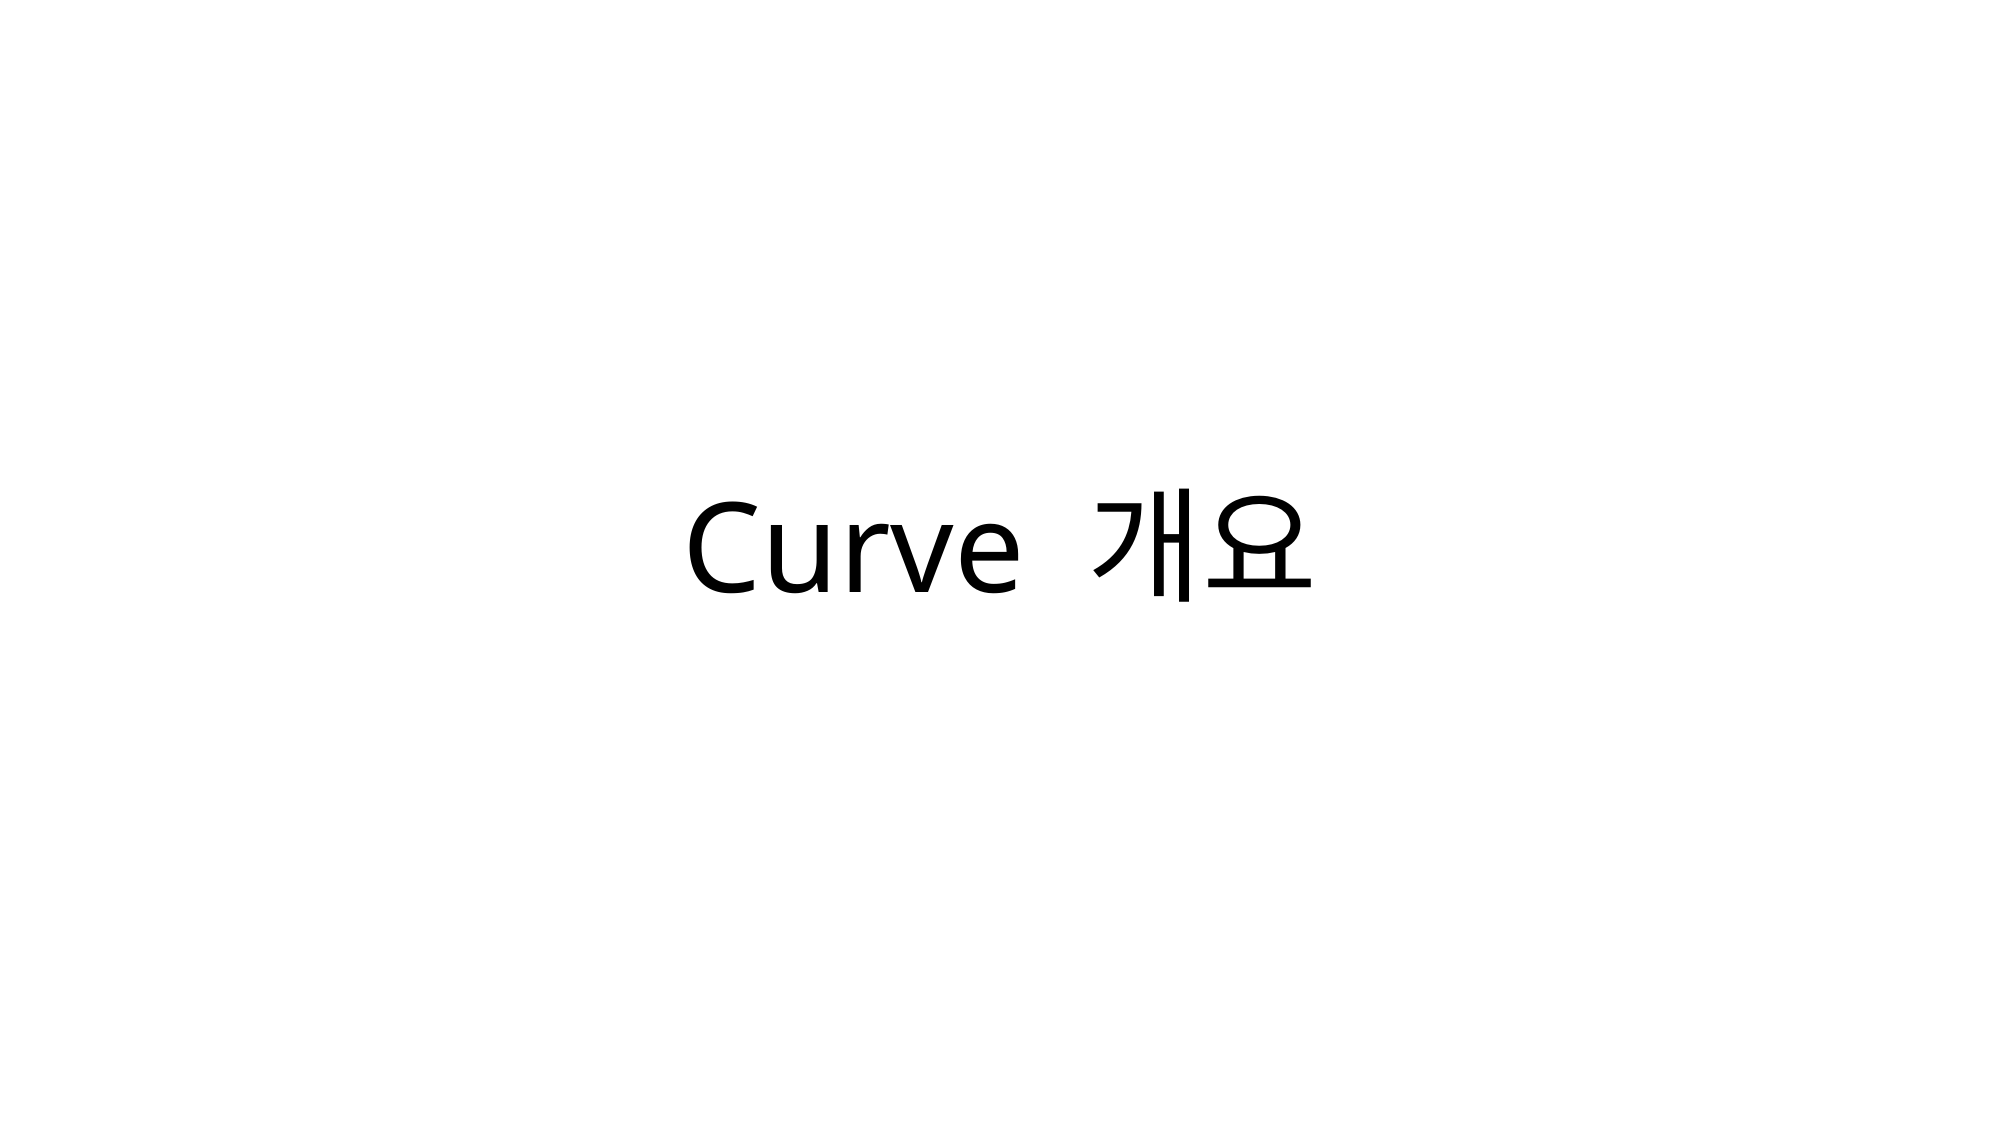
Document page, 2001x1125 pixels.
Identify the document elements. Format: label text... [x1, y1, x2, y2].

text_box Curve 개요 [137, 409, 1863, 627]
